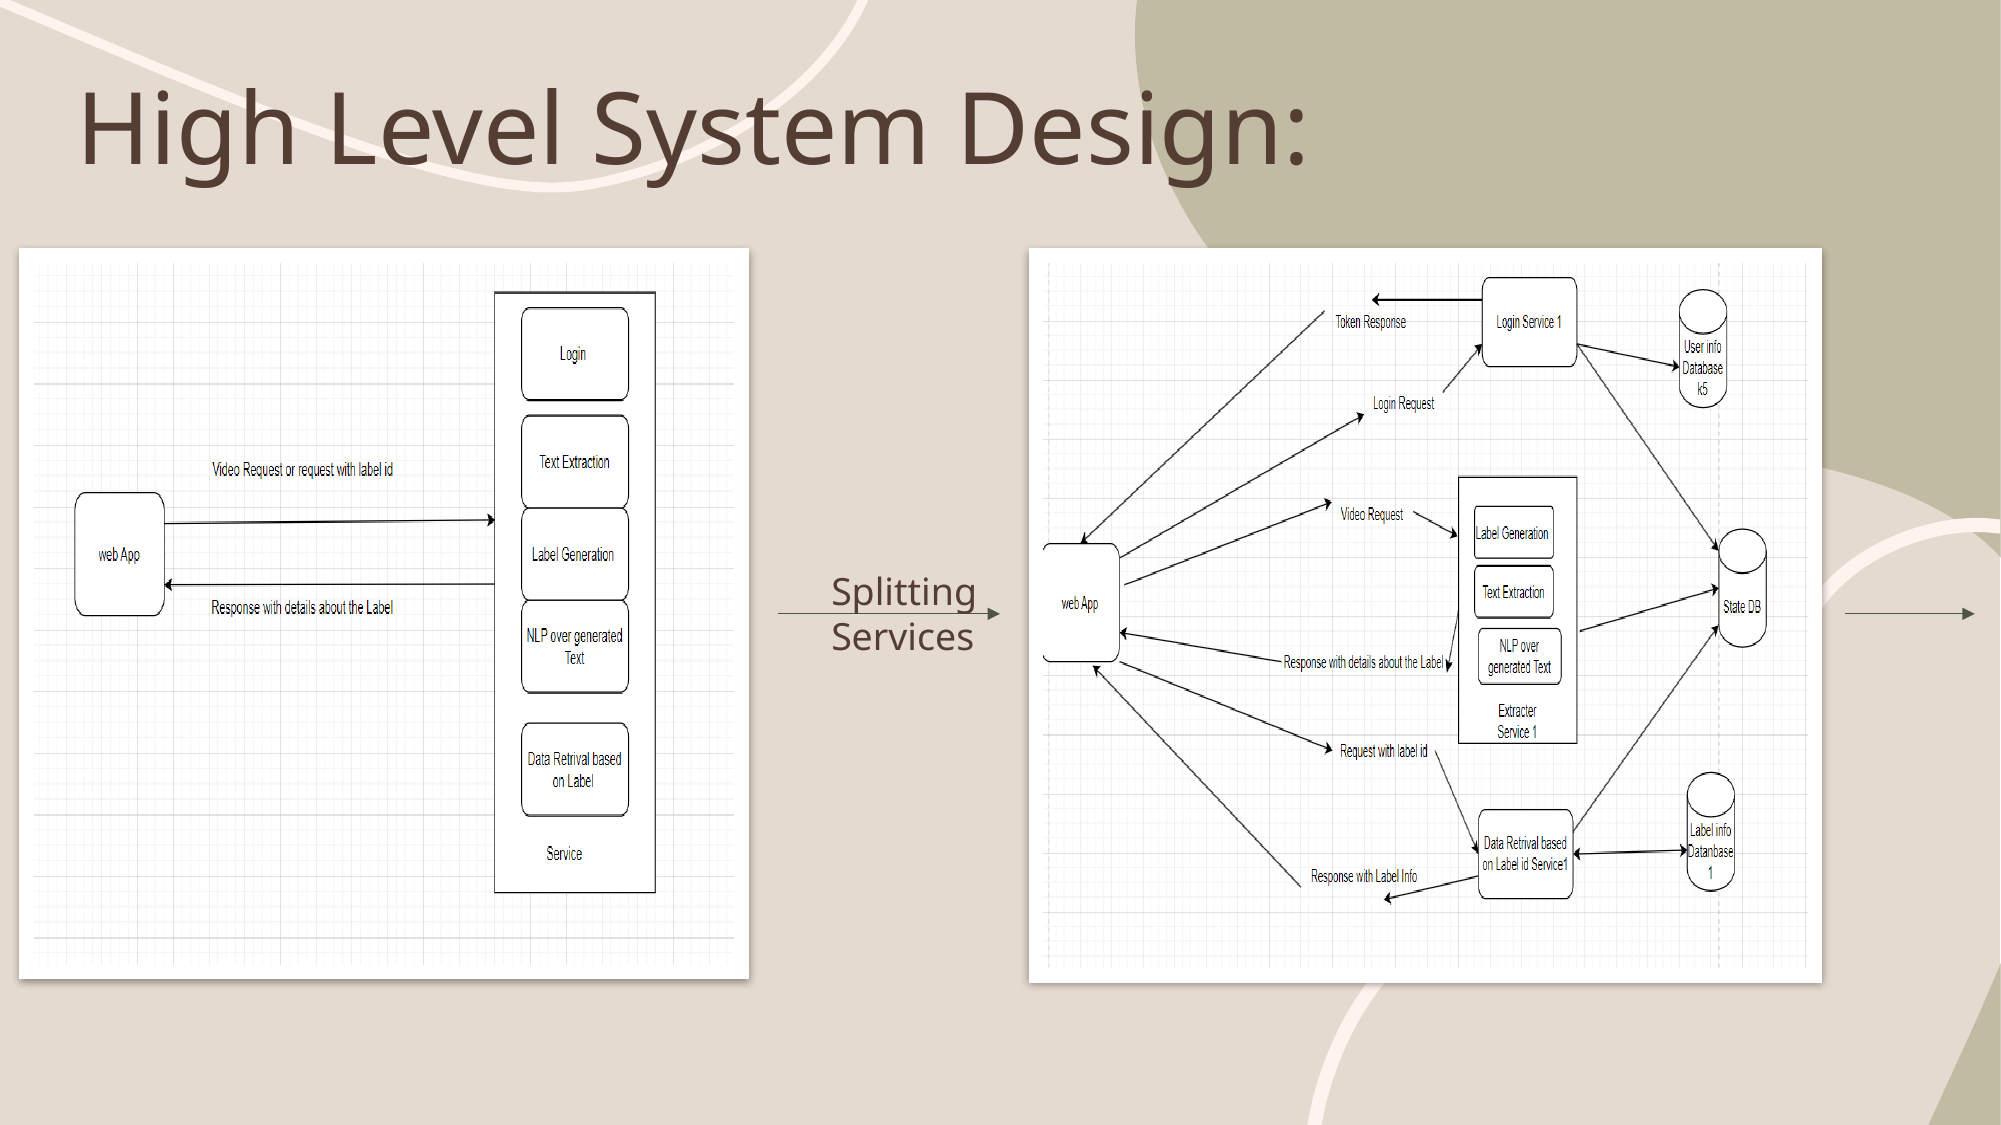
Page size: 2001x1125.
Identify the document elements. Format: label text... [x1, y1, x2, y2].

text_box Splitting Services [816, 560, 1000, 613]
text_box Splitting Services [816, 614, 1000, 666]
picture [1043, 262, 1808, 969]
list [33, 262, 735, 965]
title High Level System Design: [61, 57, 1933, 191]
